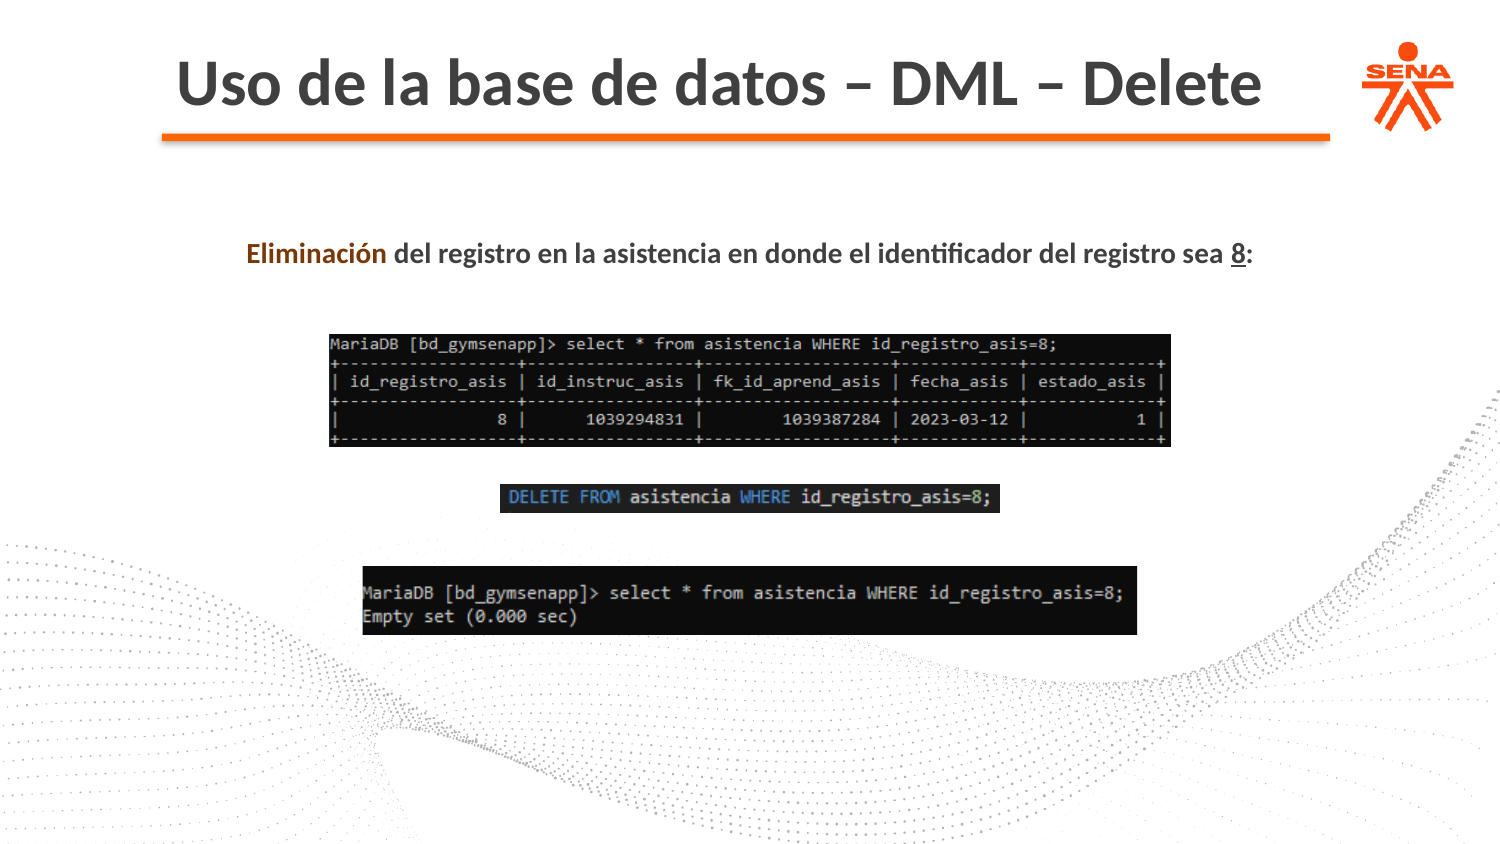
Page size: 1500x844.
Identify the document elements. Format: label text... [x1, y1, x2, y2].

picture [0, 0, 1500, 844]
text_box [161, 133, 1331, 142]
text_box Eliminación del registro en la asistencia en donde el identificador del registro sea 8: [173, 226, 1327, 277]
text_box Uso de la base de datos – DML – Delete [161, 31, 1331, 127]
